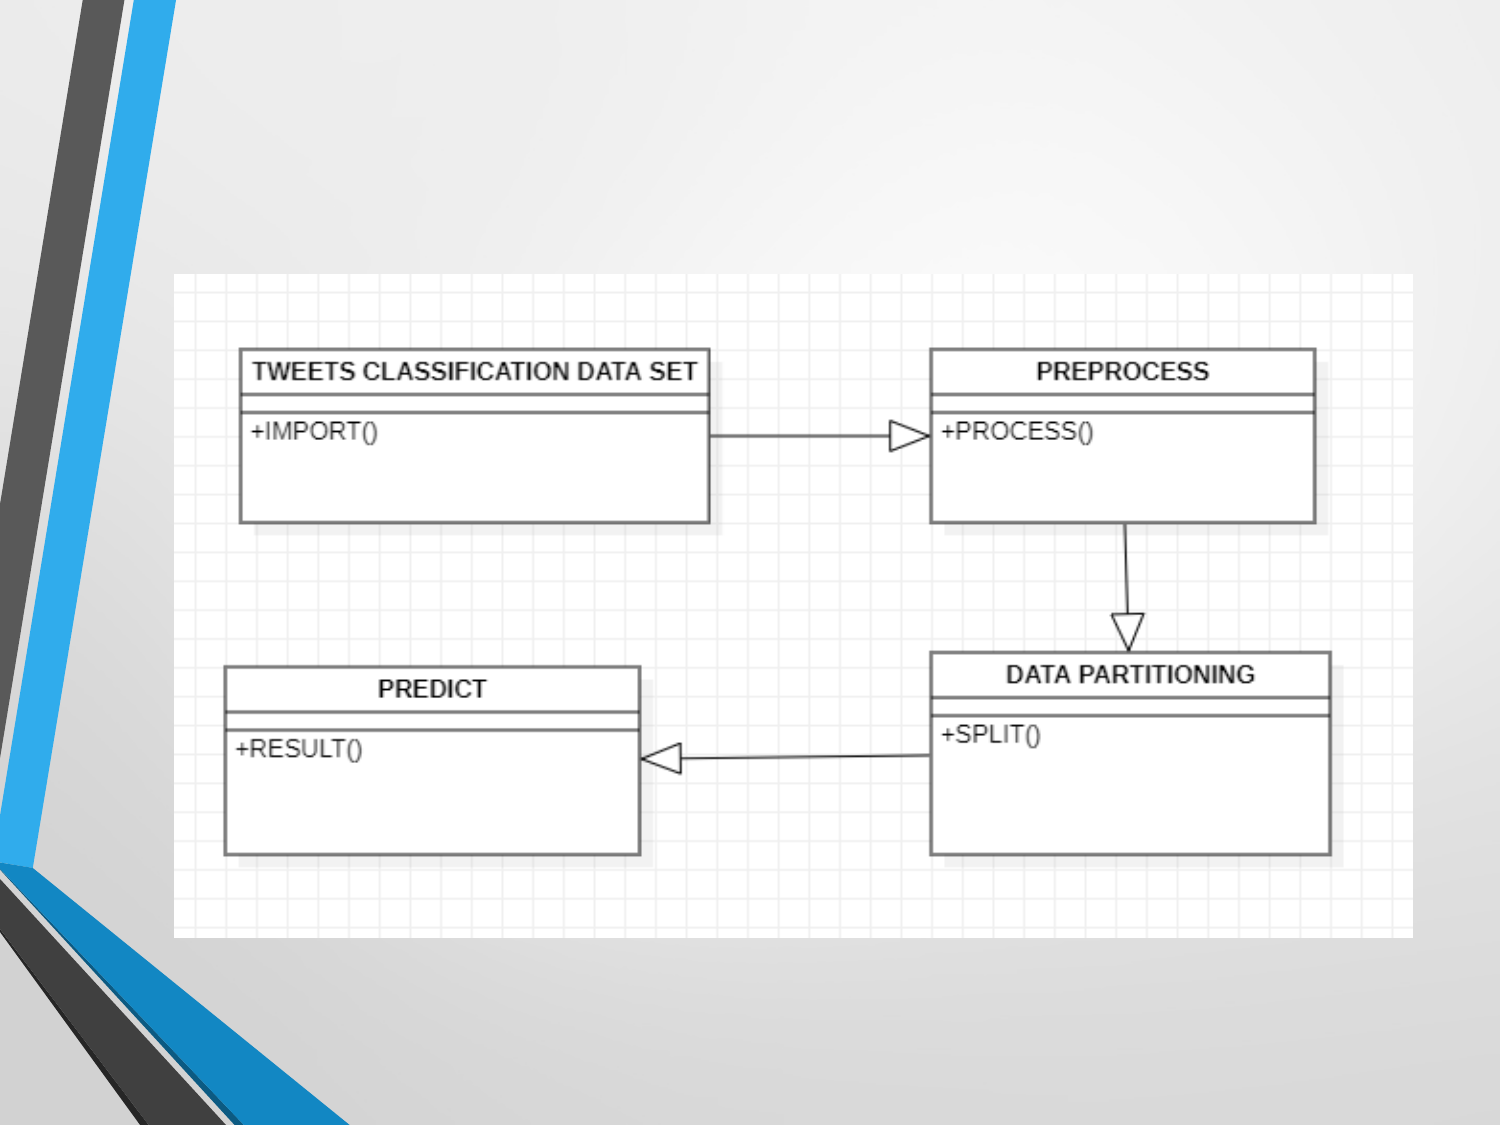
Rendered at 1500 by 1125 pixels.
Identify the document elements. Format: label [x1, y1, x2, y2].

picture [174, 274, 1413, 938]
